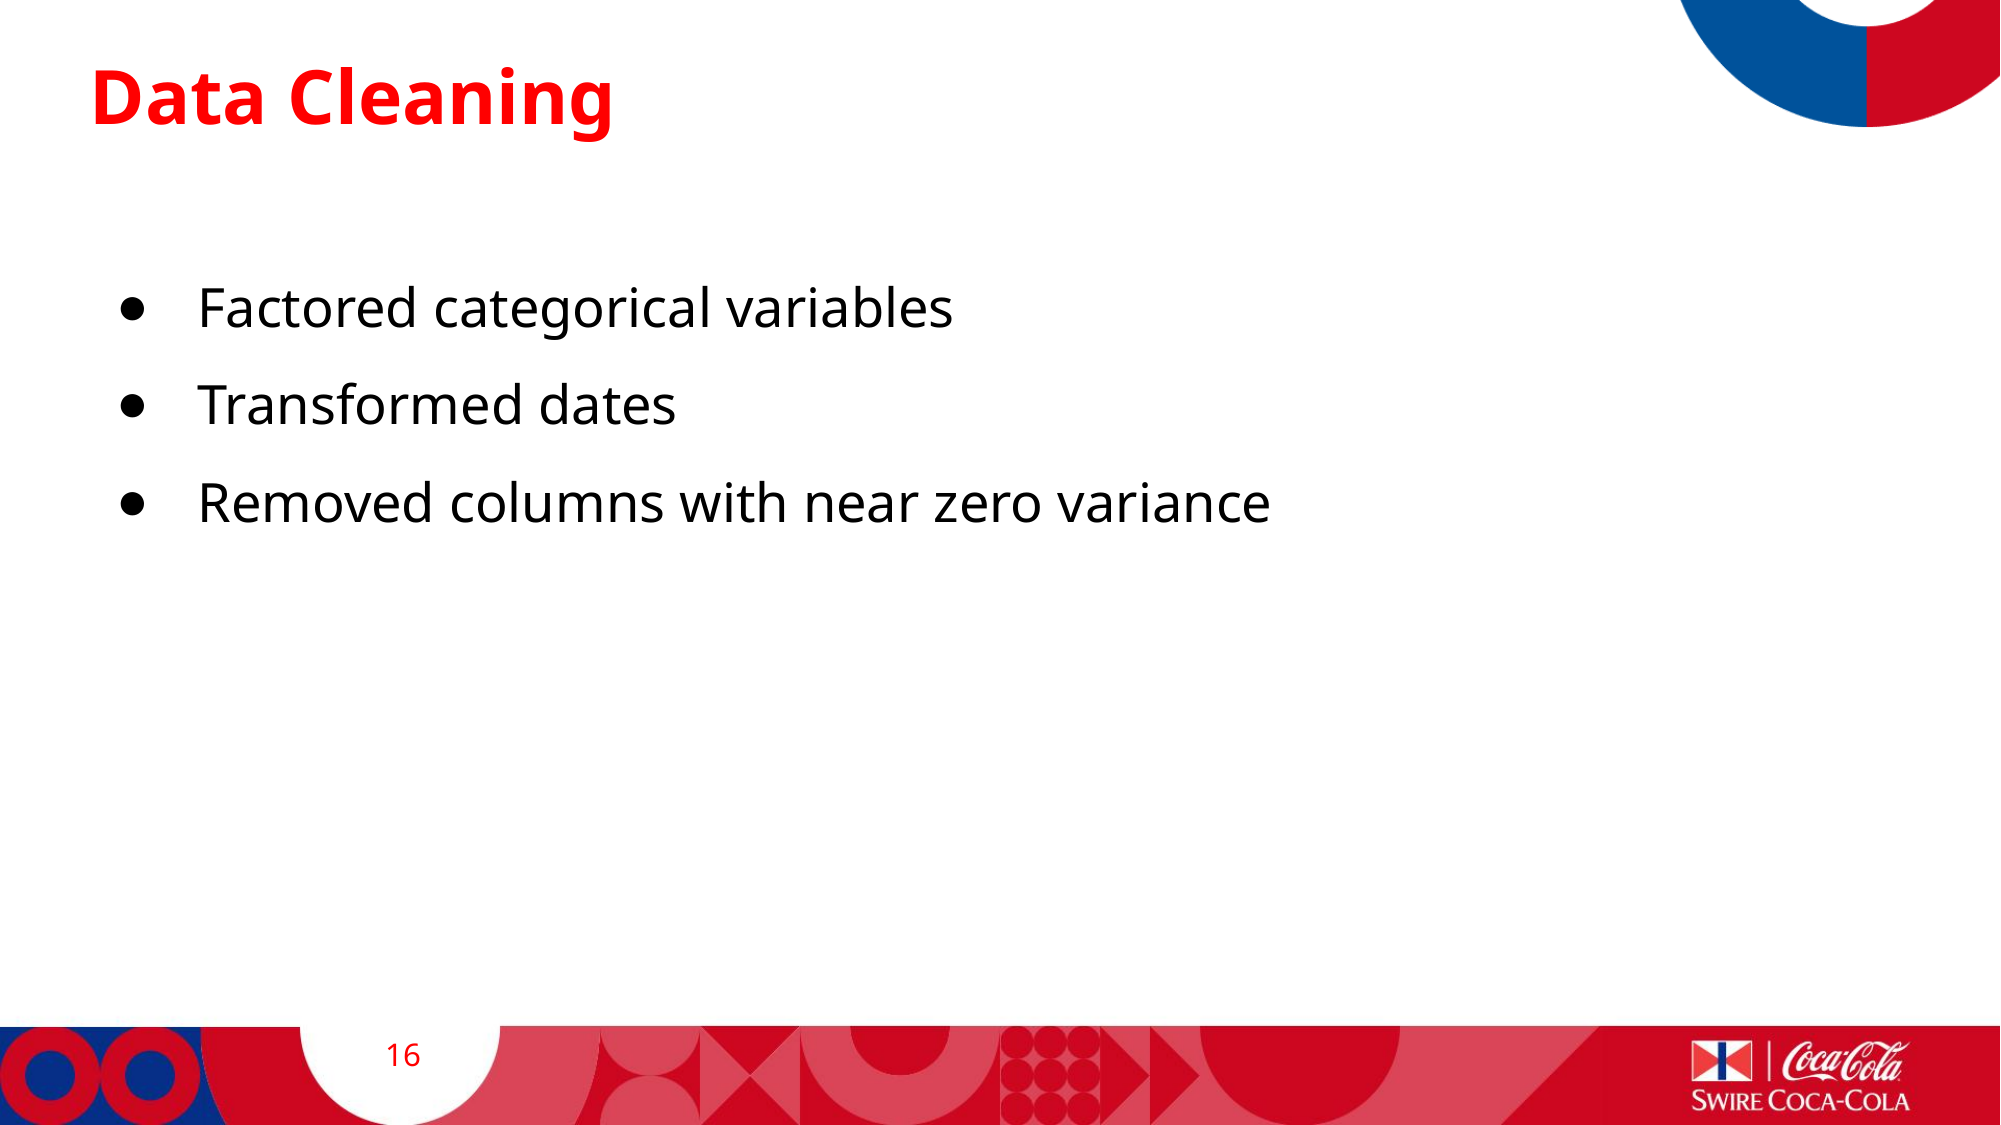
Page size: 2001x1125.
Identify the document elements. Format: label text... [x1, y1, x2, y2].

title Data Cleaning [74, 52, 1800, 162]
list Factored categorical variables Transformed dates Removed columns with near zero variance [74, 232, 1955, 1003]
slide_number ‹#› [178, 1026, 629, 1087]
picture [0, 0, 2000, 1125]
